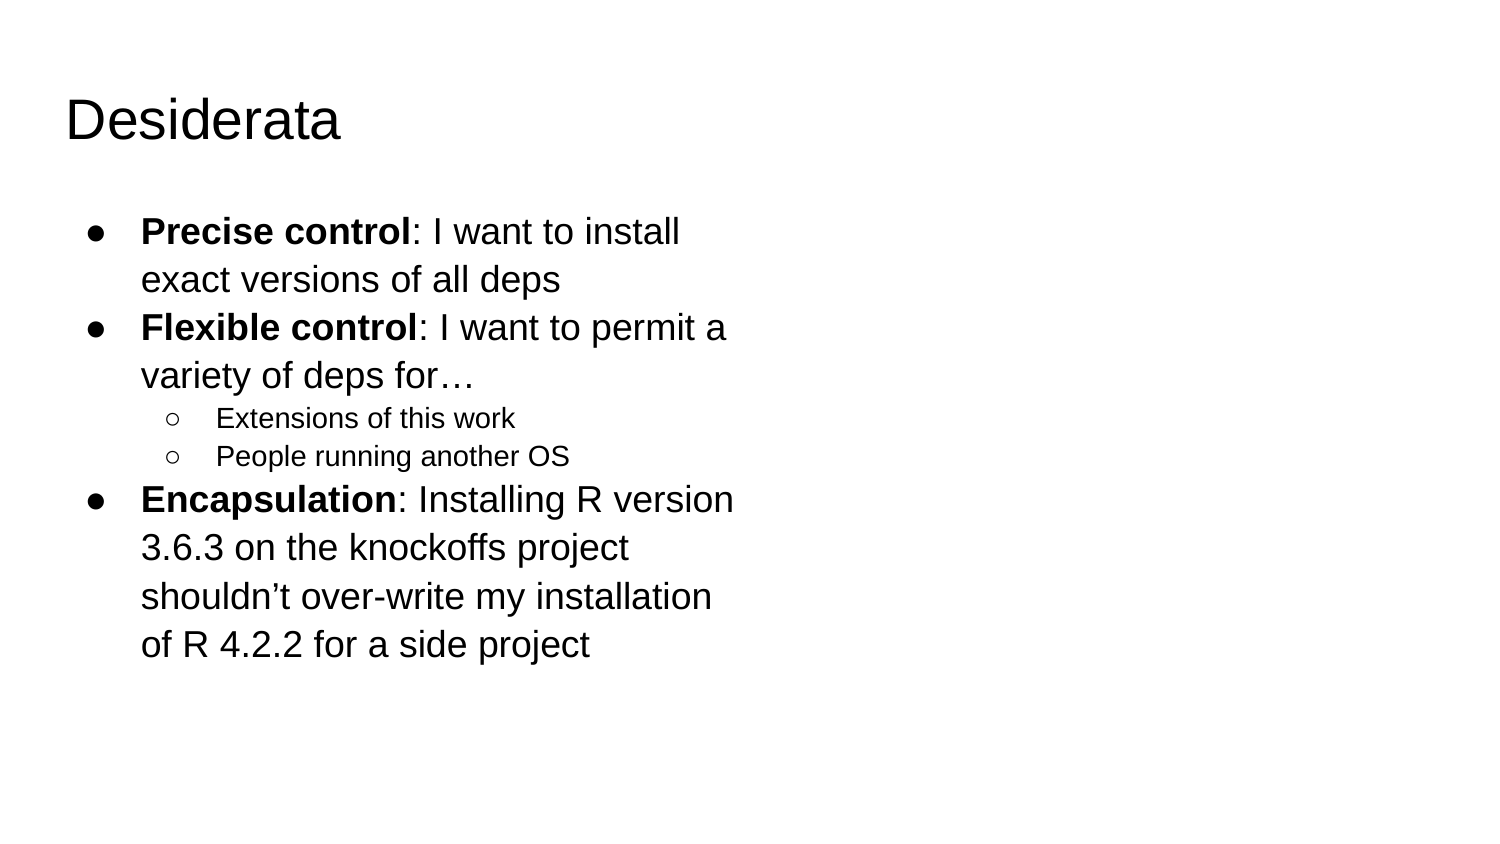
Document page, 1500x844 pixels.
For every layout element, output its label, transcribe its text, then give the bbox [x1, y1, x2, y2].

text_box Desiderata [51, 72, 1449, 167]
text_box Precise control: I want to install exact versions of all deps Flexible control: I want to permit a variety of deps for… Extensions of this work People running another OS Encapsulation: Installing R version 3.6.3 on the knockoffs project shouldn’t over-write my installation of R 4.2.2 for a side project [51, 188, 750, 750]
